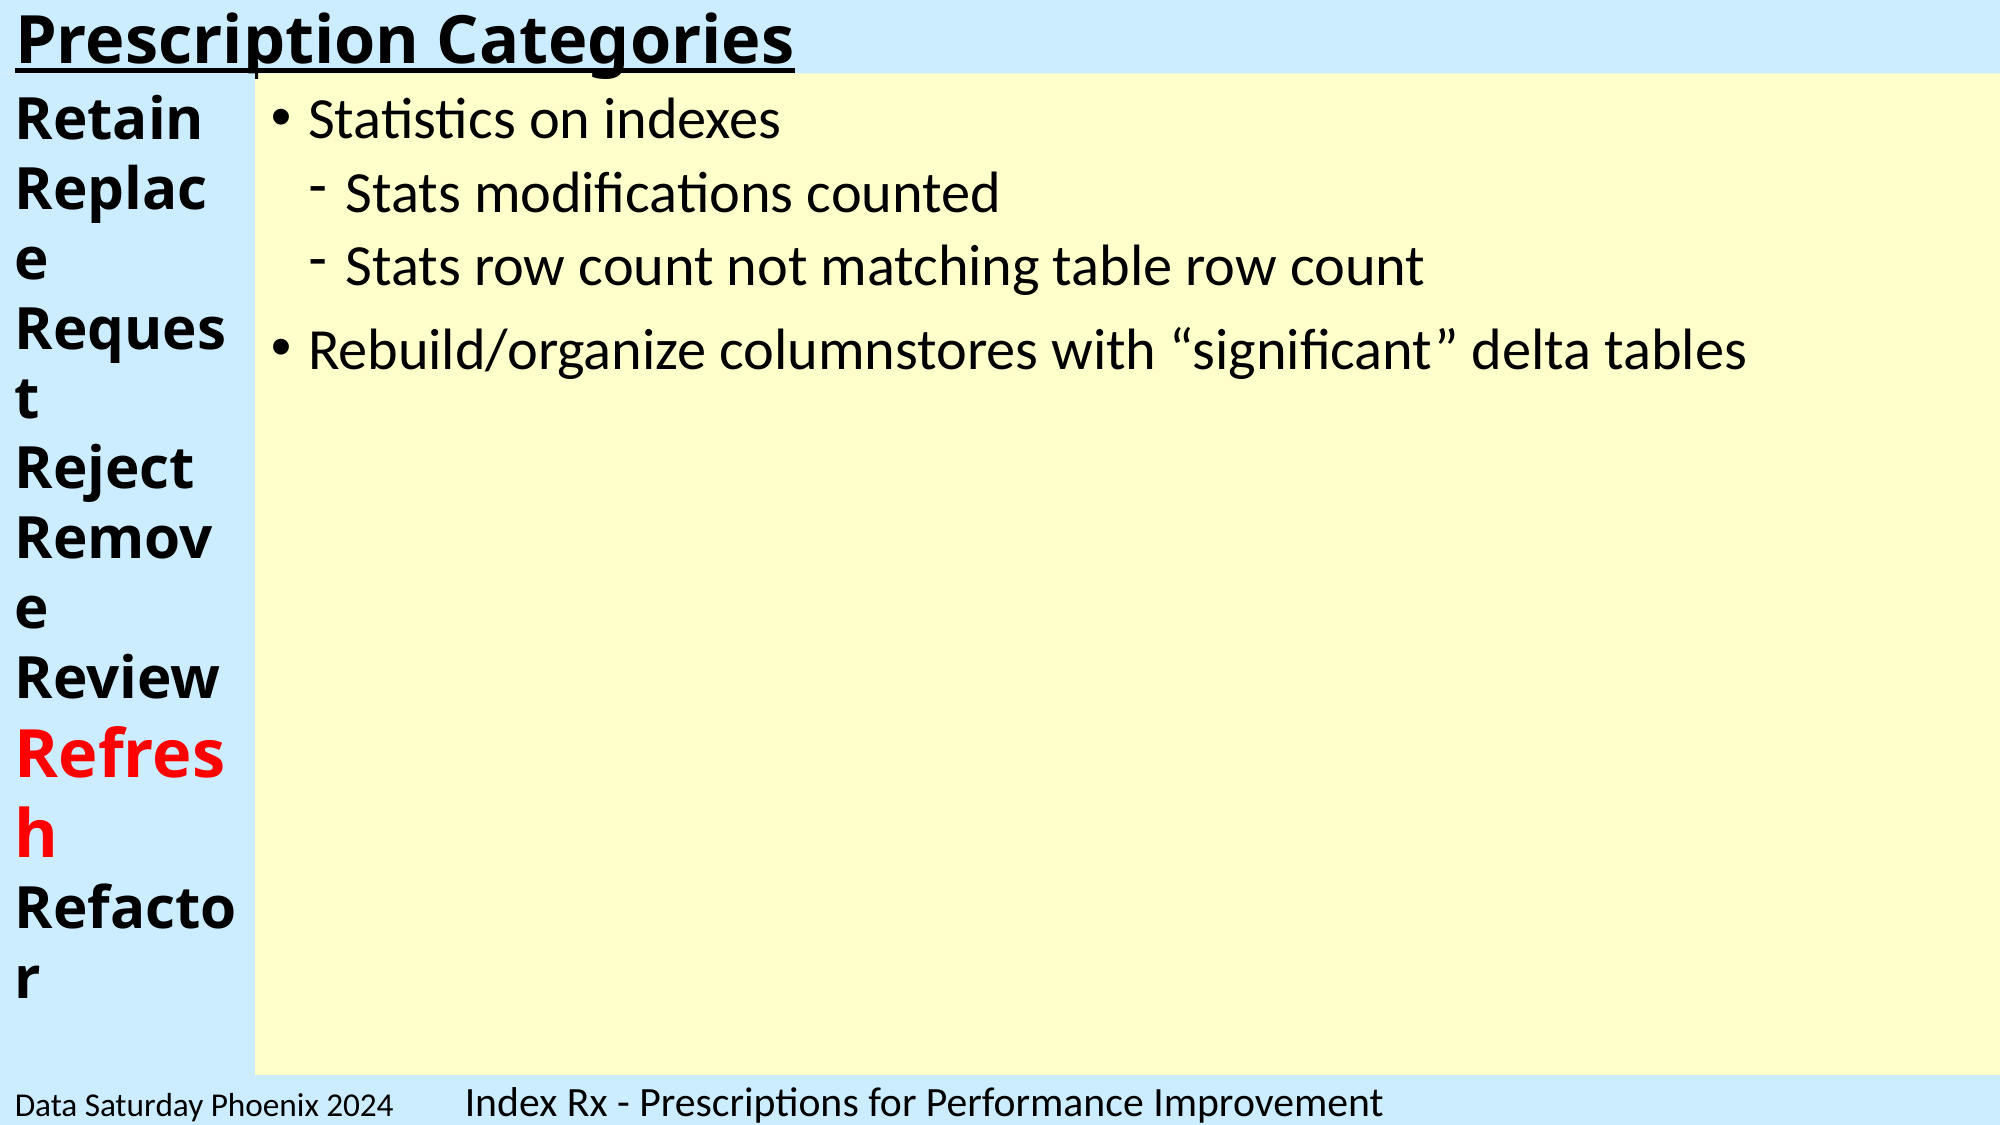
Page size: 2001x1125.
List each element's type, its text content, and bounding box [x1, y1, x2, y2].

text_box Retain Replace Request Reject Remove Review Refresh Refactor [0, 73, 255, 1075]
list Statistics on indexes Stats modifications counted Stats row count not matching table row count Rebuild/organize columnstores with “significant” delta tables [256, 74, 2000, 1075]
title Prescription Categories [0, 0, 2000, 74]
